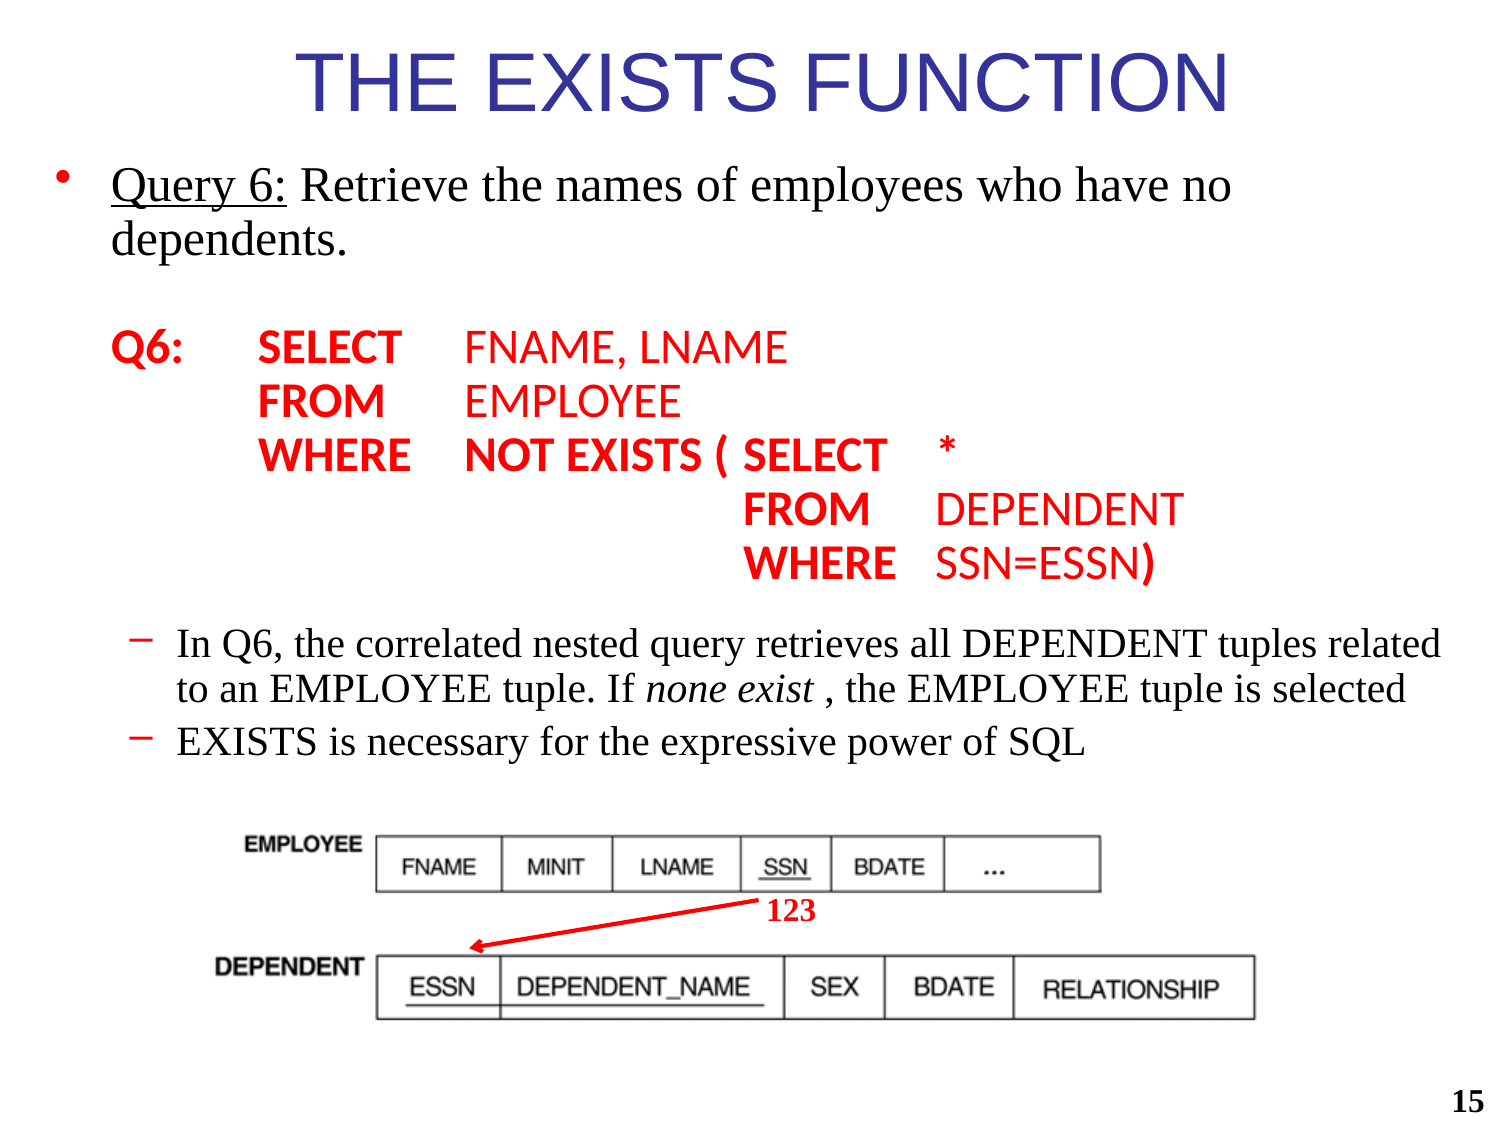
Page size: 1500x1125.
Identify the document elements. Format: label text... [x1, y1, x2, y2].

slide_number 15 [1223, 1072, 1500, 1125]
title THE EXISTS FUNCTION [81, 20, 1446, 138]
list Query 6: Retrieve the names of employees who have no dependents. Q6: SELECT FNAME, LNAME FROM EMPLOYEE WHERE NOT EXISTS ( SELECT * FROM DEPENDENT WHERE SSN=ESSN) In Q6, the correlated nested query retrieves all DEPENDENT tuples related to an EMPLOYEE tuple. If none exist , the EMPLOYEE tuple is selected EXISTS is necessary for the expressive power of SQL [39, 151, 1476, 831]
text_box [202, 832, 1260, 1026]
